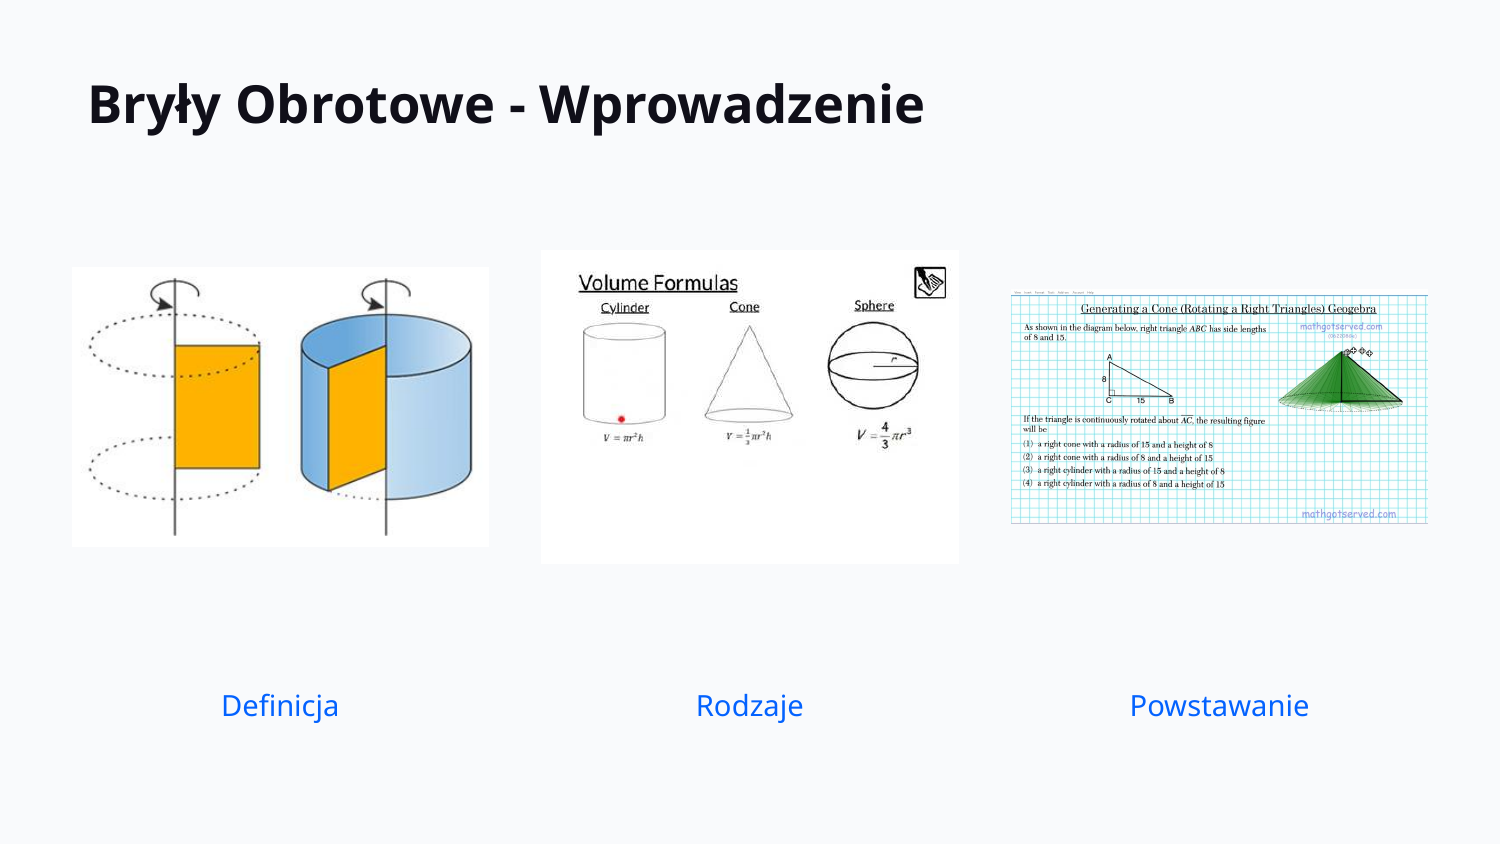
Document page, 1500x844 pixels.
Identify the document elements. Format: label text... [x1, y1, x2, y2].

text_box Definicja [72, 659, 489, 754]
text_box Bryły Obrotowe - Wprowadzenie [71, 49, 1426, 155]
text_box Powstawanie [1011, 659, 1428, 754]
picture [1010, 289, 1429, 525]
picture [541, 250, 959, 564]
text_box Rodzaje [541, 659, 959, 754]
picture [71, 267, 490, 547]
